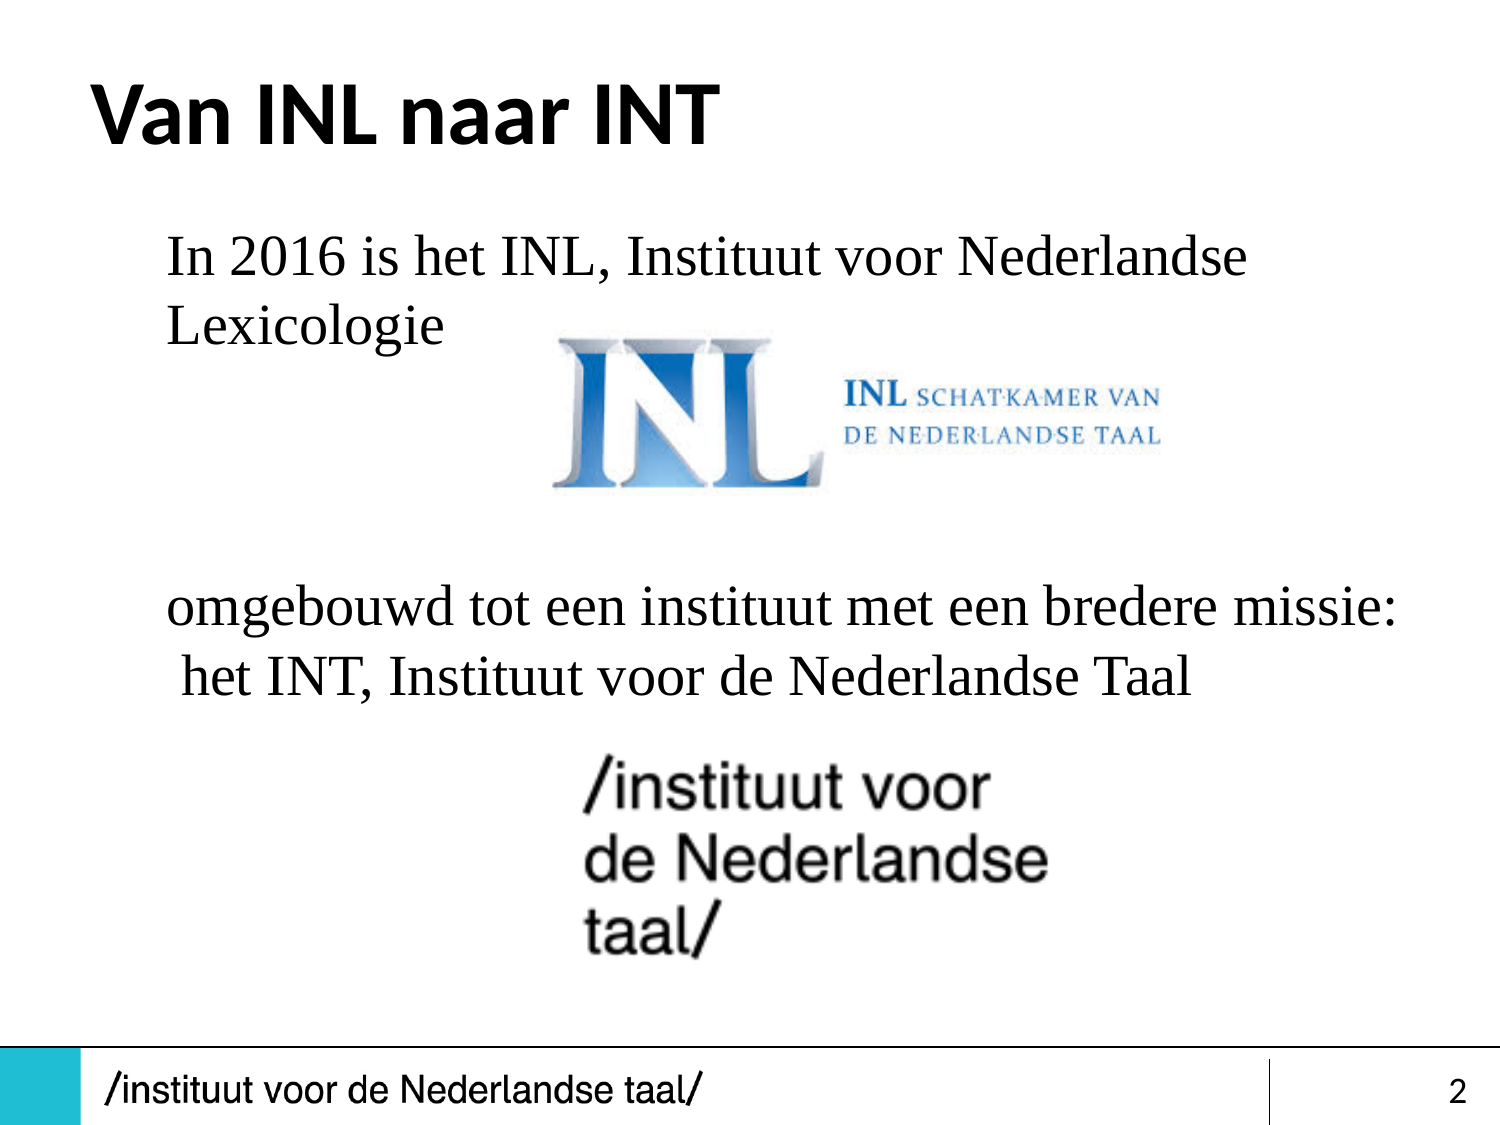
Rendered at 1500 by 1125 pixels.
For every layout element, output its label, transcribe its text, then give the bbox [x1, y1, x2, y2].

title Van INL naar INT [75, 45, 1425, 233]
picture [525, 302, 1223, 519]
picture [548, 727, 1105, 995]
picture [104, 1070, 703, 1106]
list In 2016 is het INL, Instituut voor Nederlandse Lexicologie omgebouwd tot een instituut met een bredere missie: het INT, Instituut voor de Nederlandse Taal [76, 209, 1427, 952]
slide_number 2 [1293, 1058, 1483, 1119]
